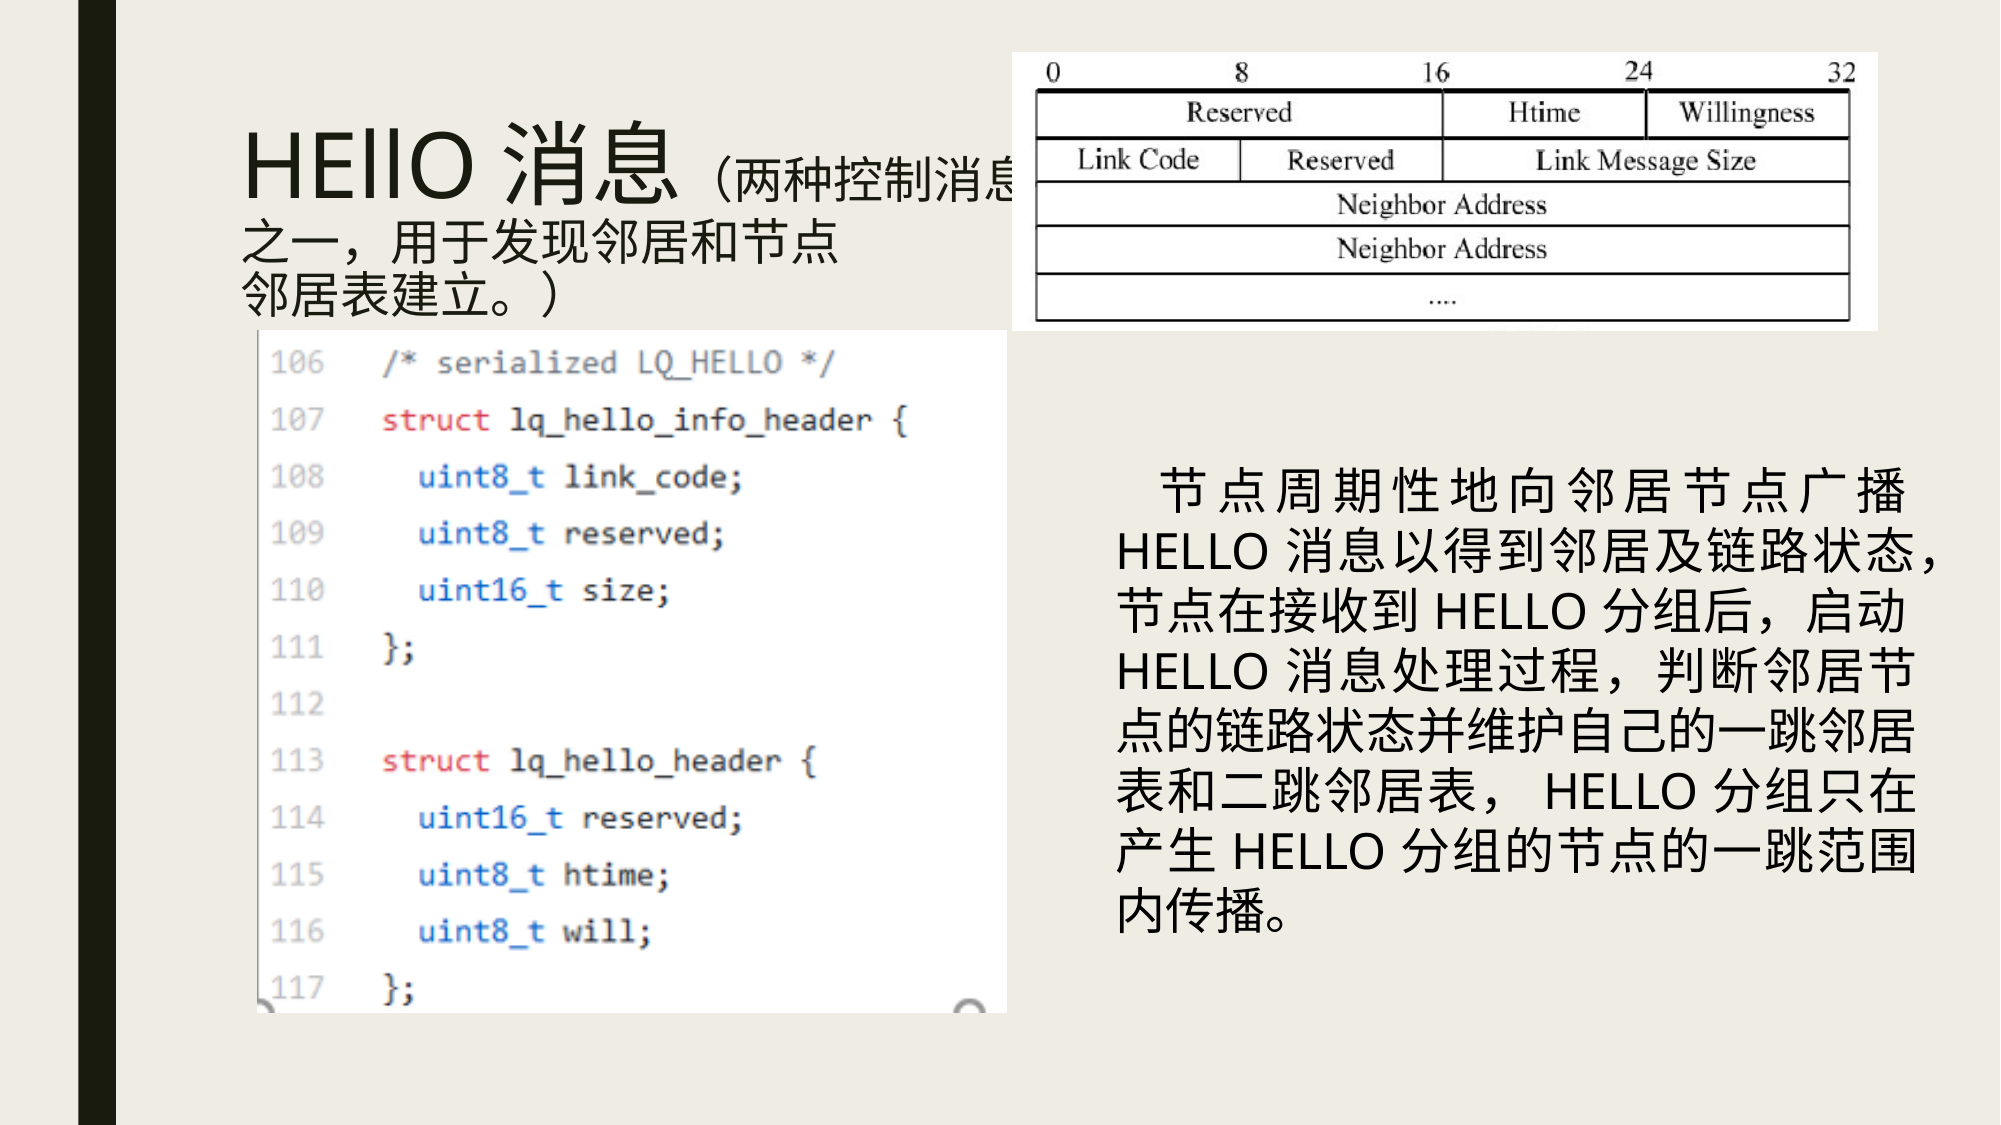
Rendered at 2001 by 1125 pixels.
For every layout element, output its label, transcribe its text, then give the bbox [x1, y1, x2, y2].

text_box 节点周期性地向邻居节点广播HELLO消息以得到邻居及链路状态，节点在接收到HELLO分组后，启动HELLO消息处理过程，判断邻居节点的链路状态并维护自己的一跳邻居表和二跳邻居表，HELLO分组只在产生HELLO分组的节点的一跳范围内传播。 [1062, 451, 1934, 947]
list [257, 330, 1007, 1013]
title HEllO消息（两种控制消息 之一，用于发现邻居和节点 邻居表建立。） [225, 112, 1800, 357]
picture [1012, 52, 1878, 331]
